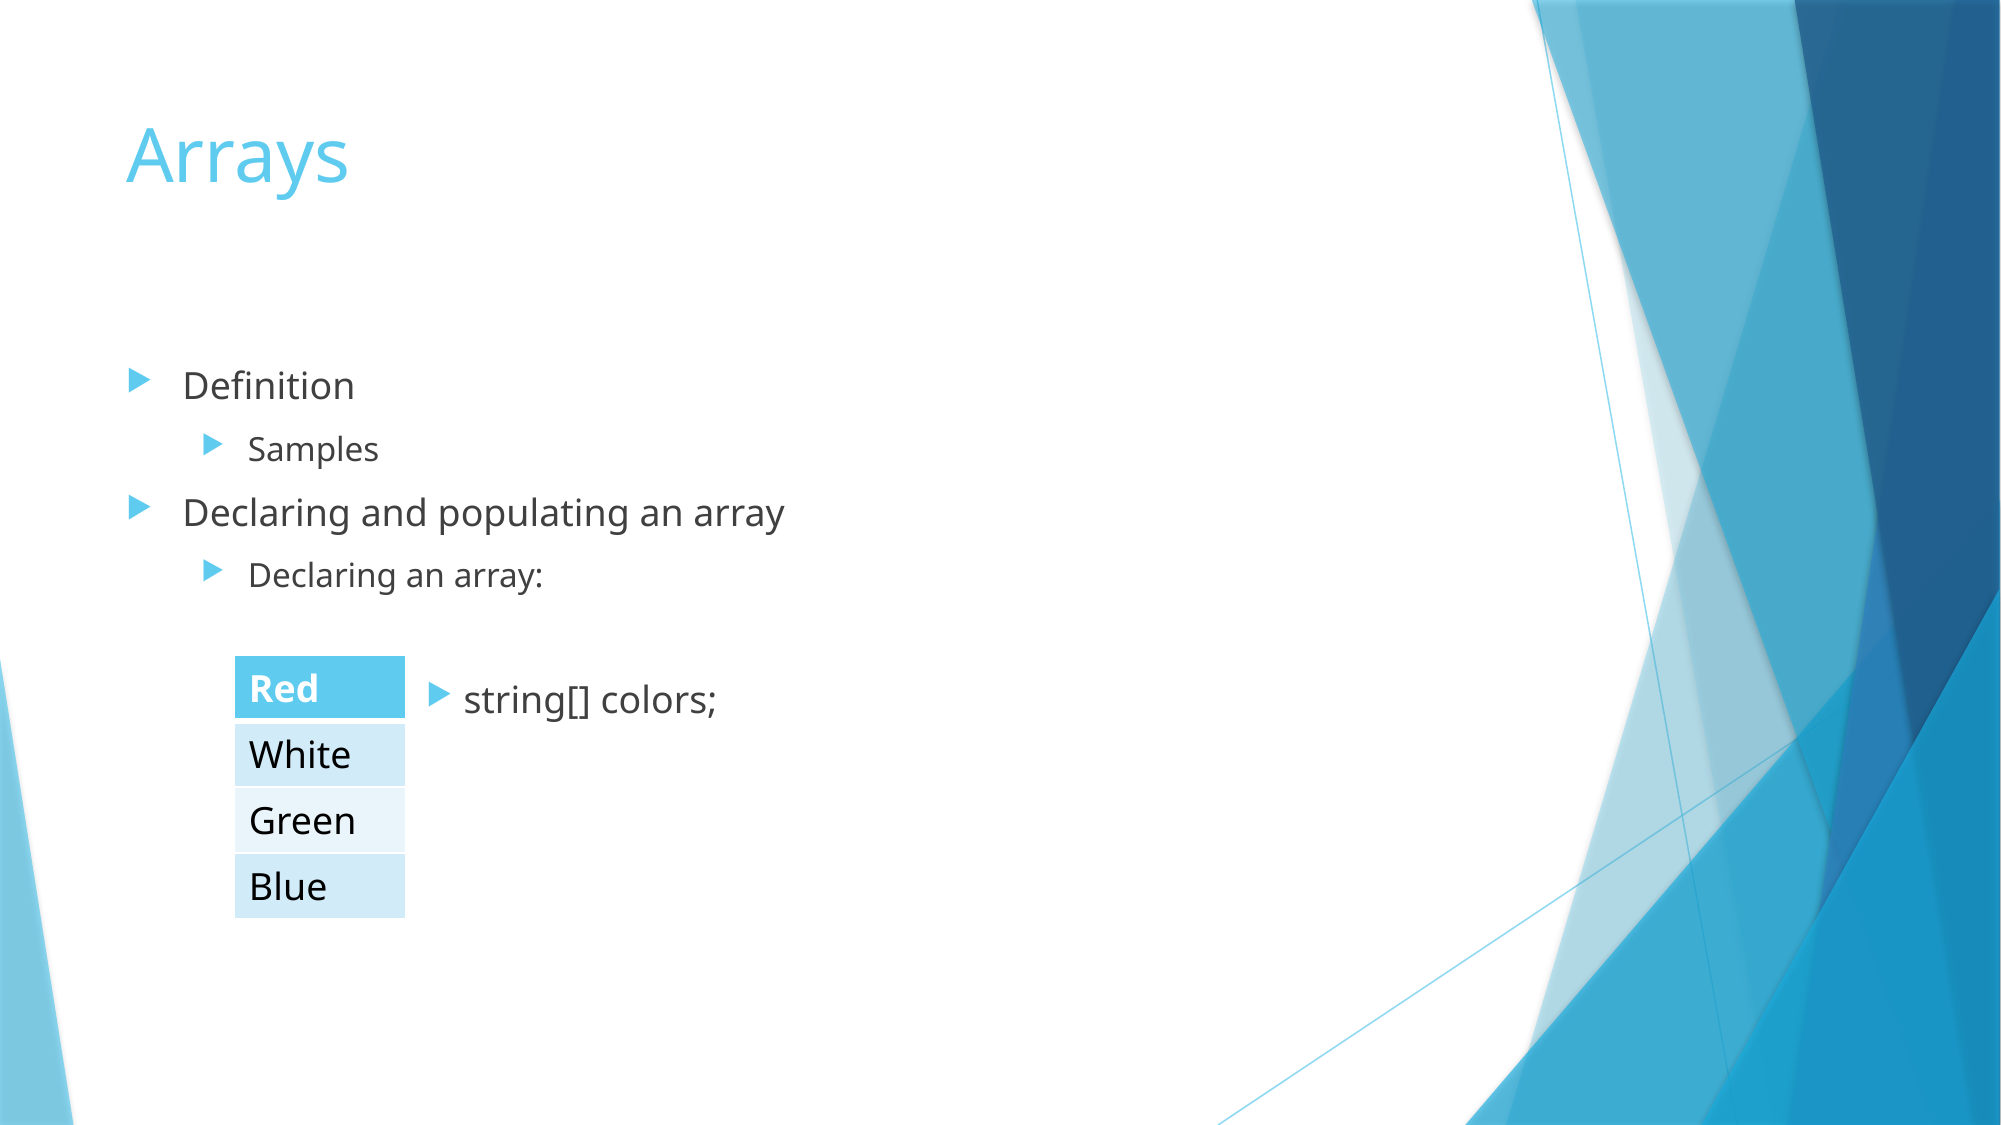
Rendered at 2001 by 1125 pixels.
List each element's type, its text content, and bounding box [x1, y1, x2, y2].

table_header Red [235, 656, 405, 718]
list Definition Samples Declaring and populating an array Declaring an array: string[] colors; [111, 354, 1522, 992]
table_cell White [235, 724, 405, 786]
table_cell Blue [235, 854, 405, 918]
table_cell Green [235, 788, 405, 852]
title Arrays [111, 99, 1522, 317]
